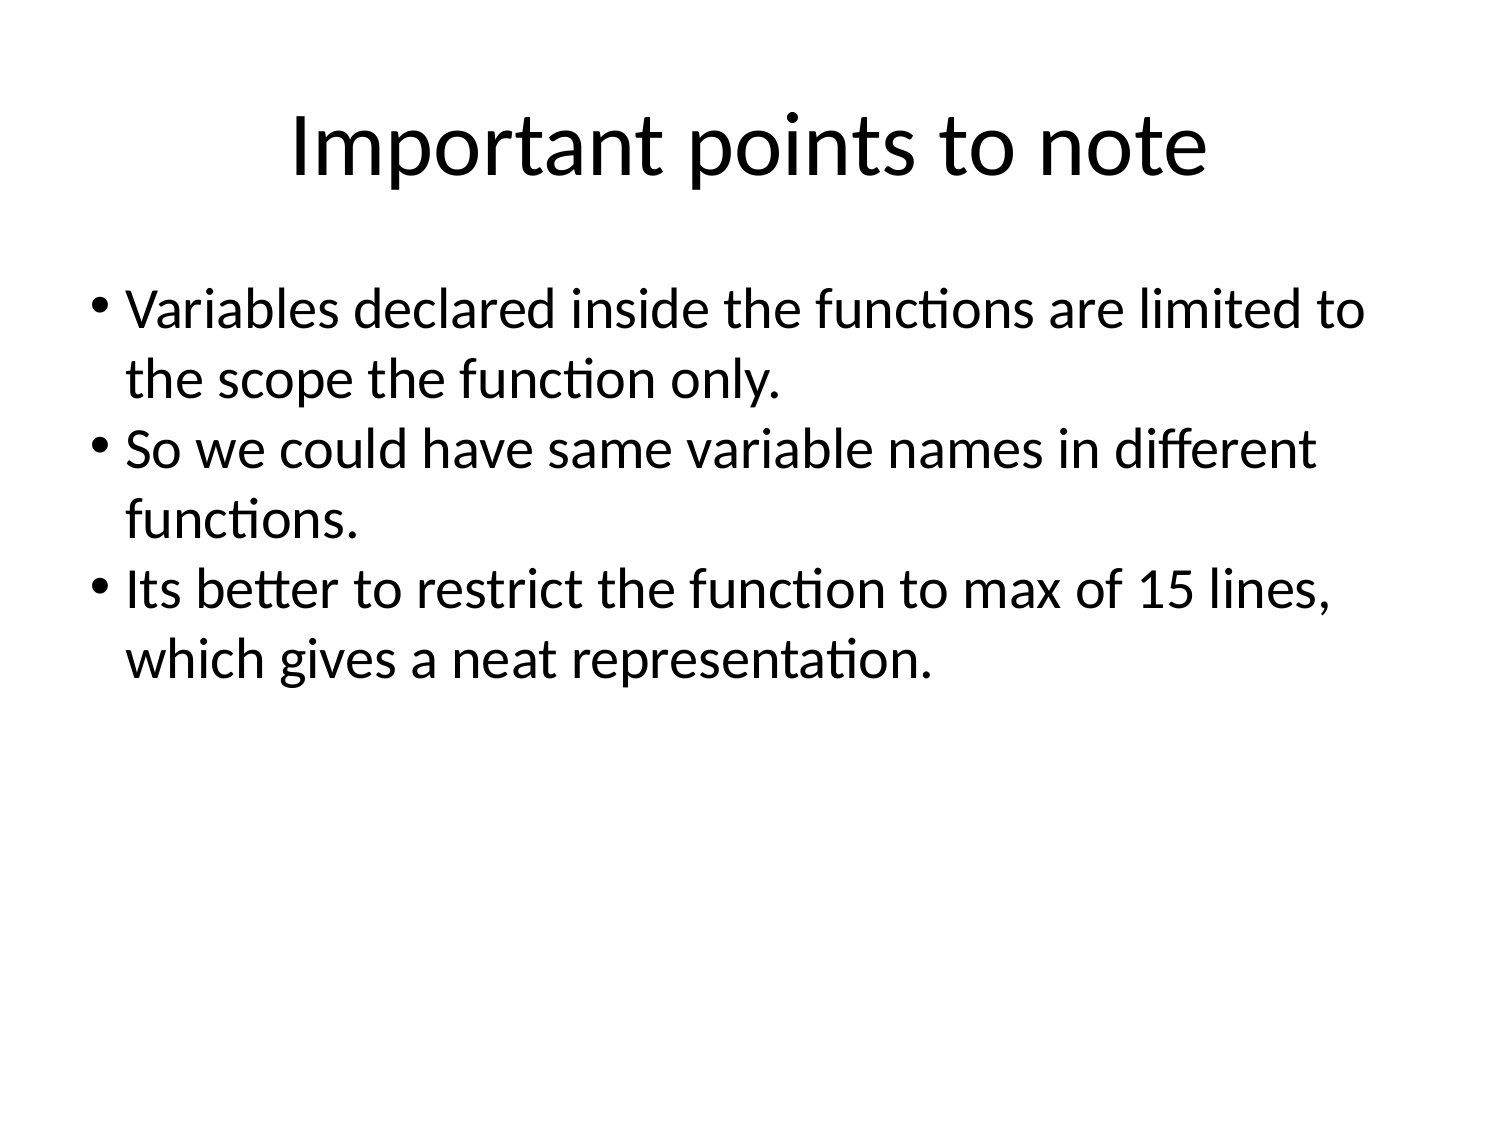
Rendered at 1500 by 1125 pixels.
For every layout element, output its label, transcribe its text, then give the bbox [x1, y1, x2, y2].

text_box Important points to note [75, 45, 1425, 233]
text_box Variables declared inside the functions are limited to the scope the function only. So we could have same variable names in different functions. Its better to restrict the function to max of 15 lines, which gives a neat representation. [75, 262, 1425, 1005]
